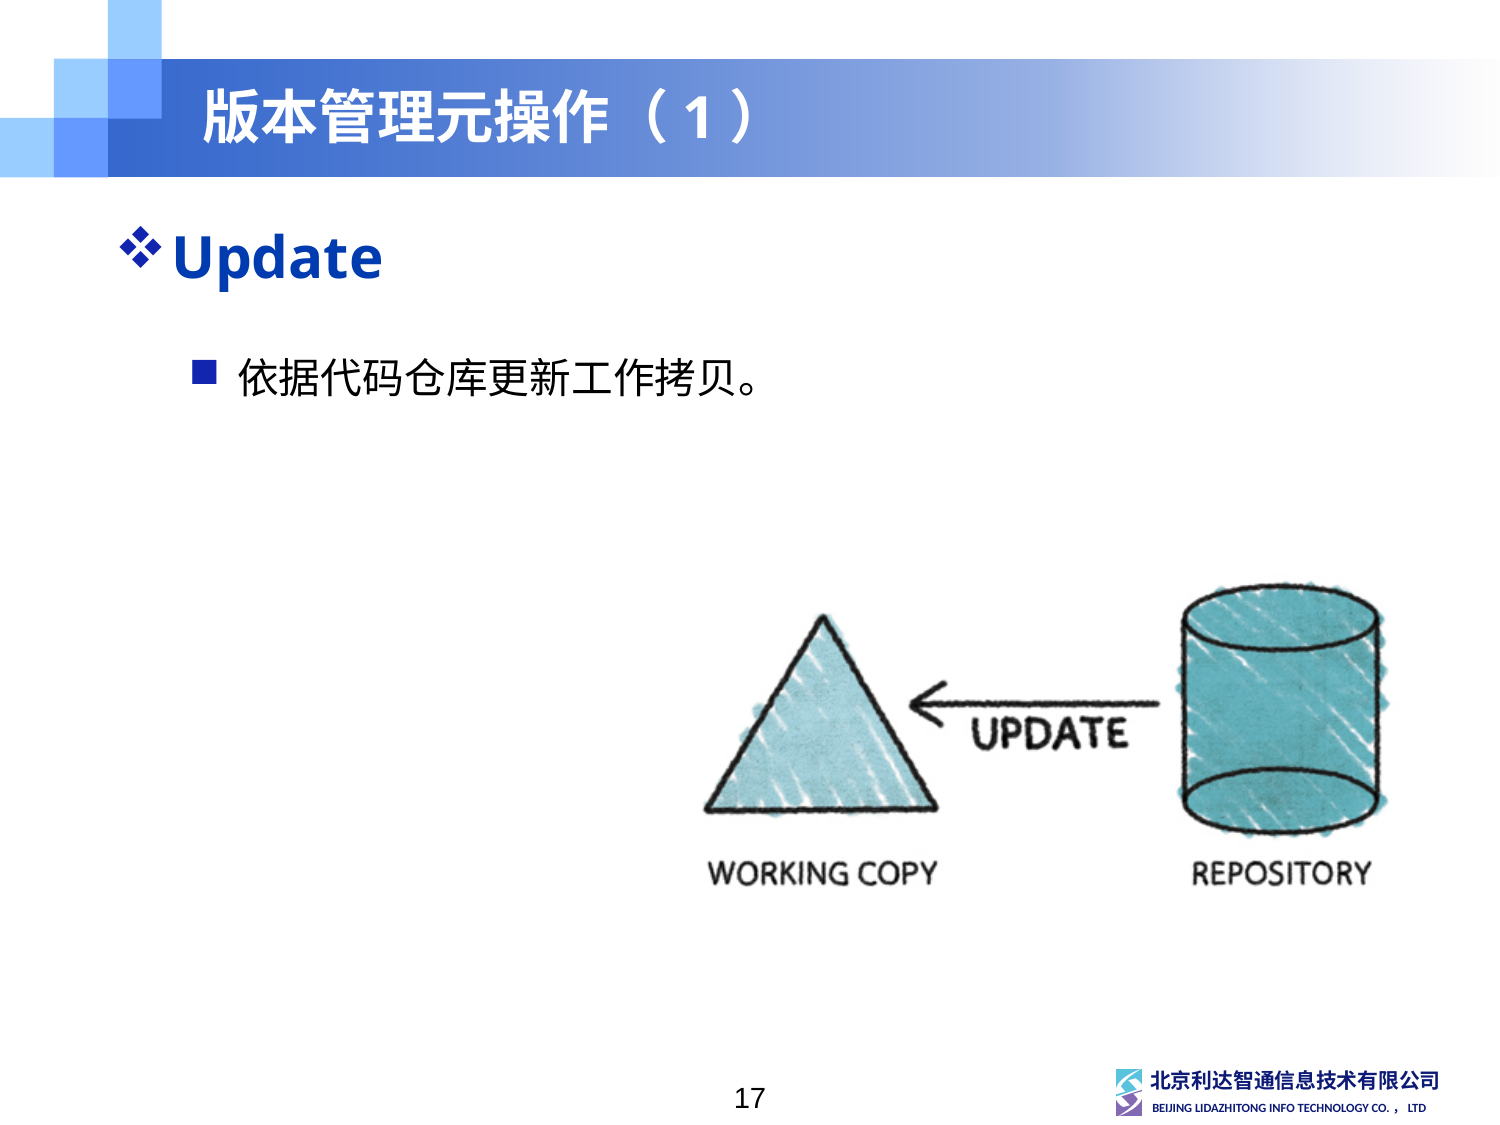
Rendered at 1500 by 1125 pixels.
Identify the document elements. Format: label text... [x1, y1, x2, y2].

picture [1116, 1069, 1142, 1116]
text_box Update 依据代码仓库更新工作拷贝。 [99, 212, 1388, 975]
slide_number 17 [574, 1072, 926, 1125]
picture [662, 562, 1444, 902]
picture [108, 59, 1500, 177]
title 版本管理元操作（1） [187, 74, 1038, 156]
